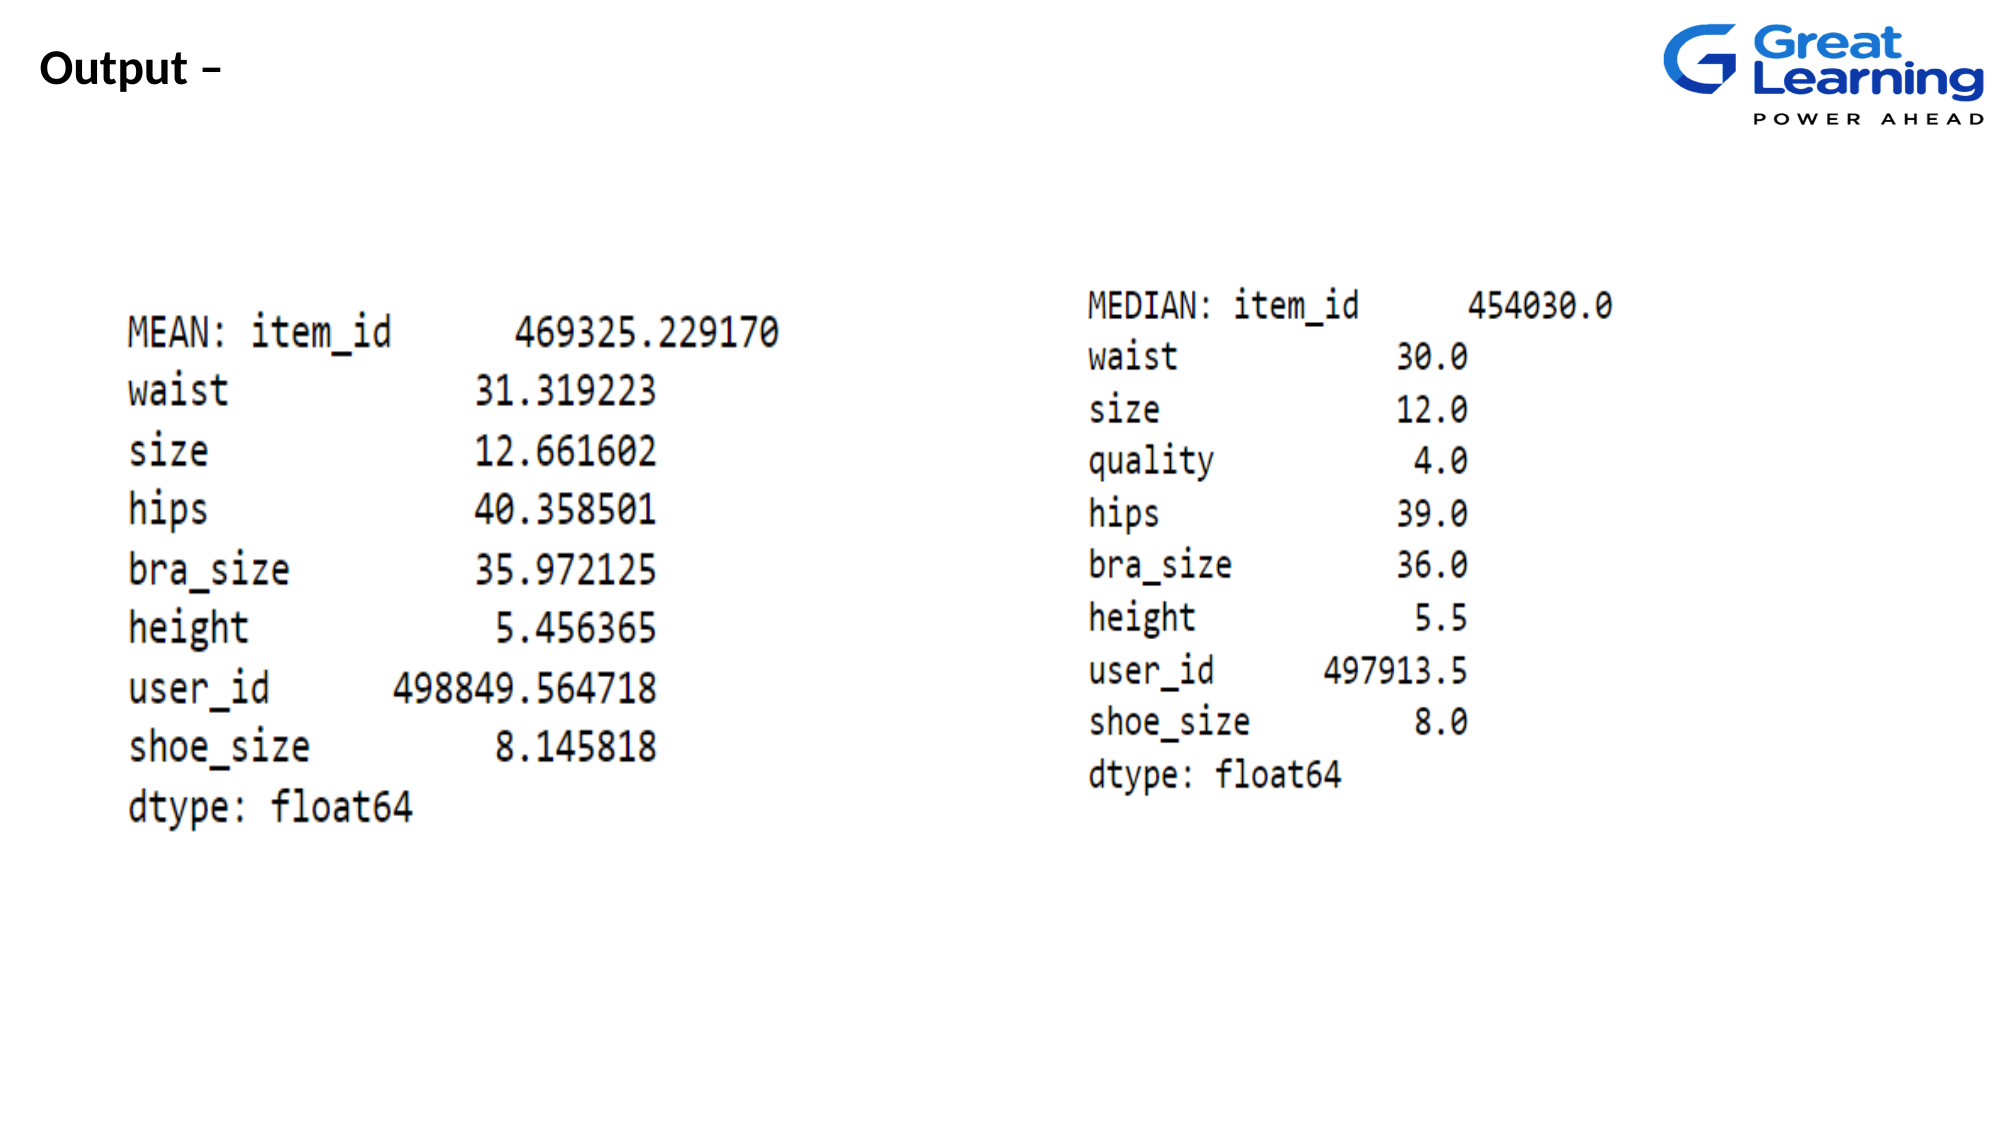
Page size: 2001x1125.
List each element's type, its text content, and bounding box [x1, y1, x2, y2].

subtitle Output – [24, 34, 1975, 1100]
picture [103, 270, 1975, 855]
picture [1661, 23, 1985, 126]
